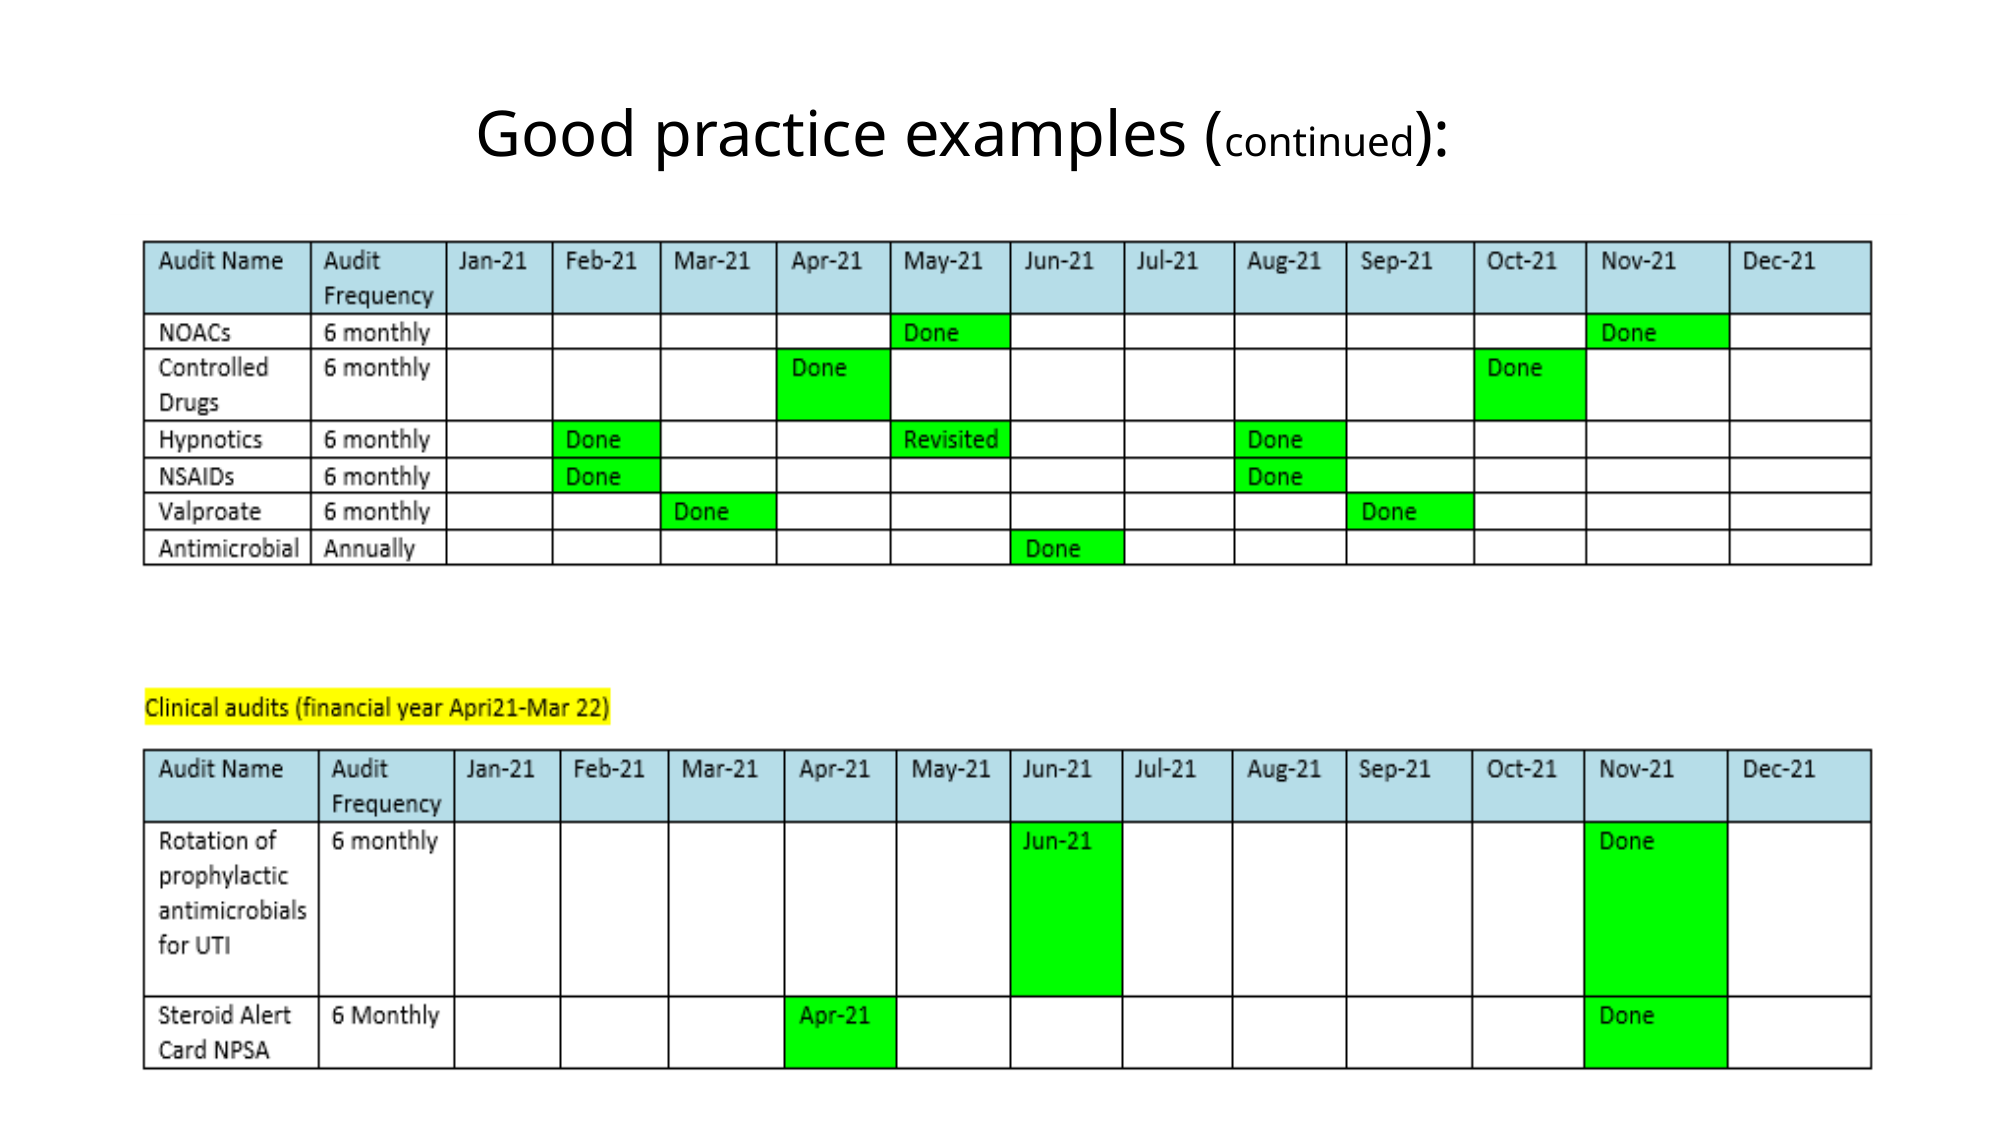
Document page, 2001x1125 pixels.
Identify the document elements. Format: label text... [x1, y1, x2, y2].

title Good practice examples (continued): [460, 93, 1863, 179]
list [110, 213, 1908, 1105]
